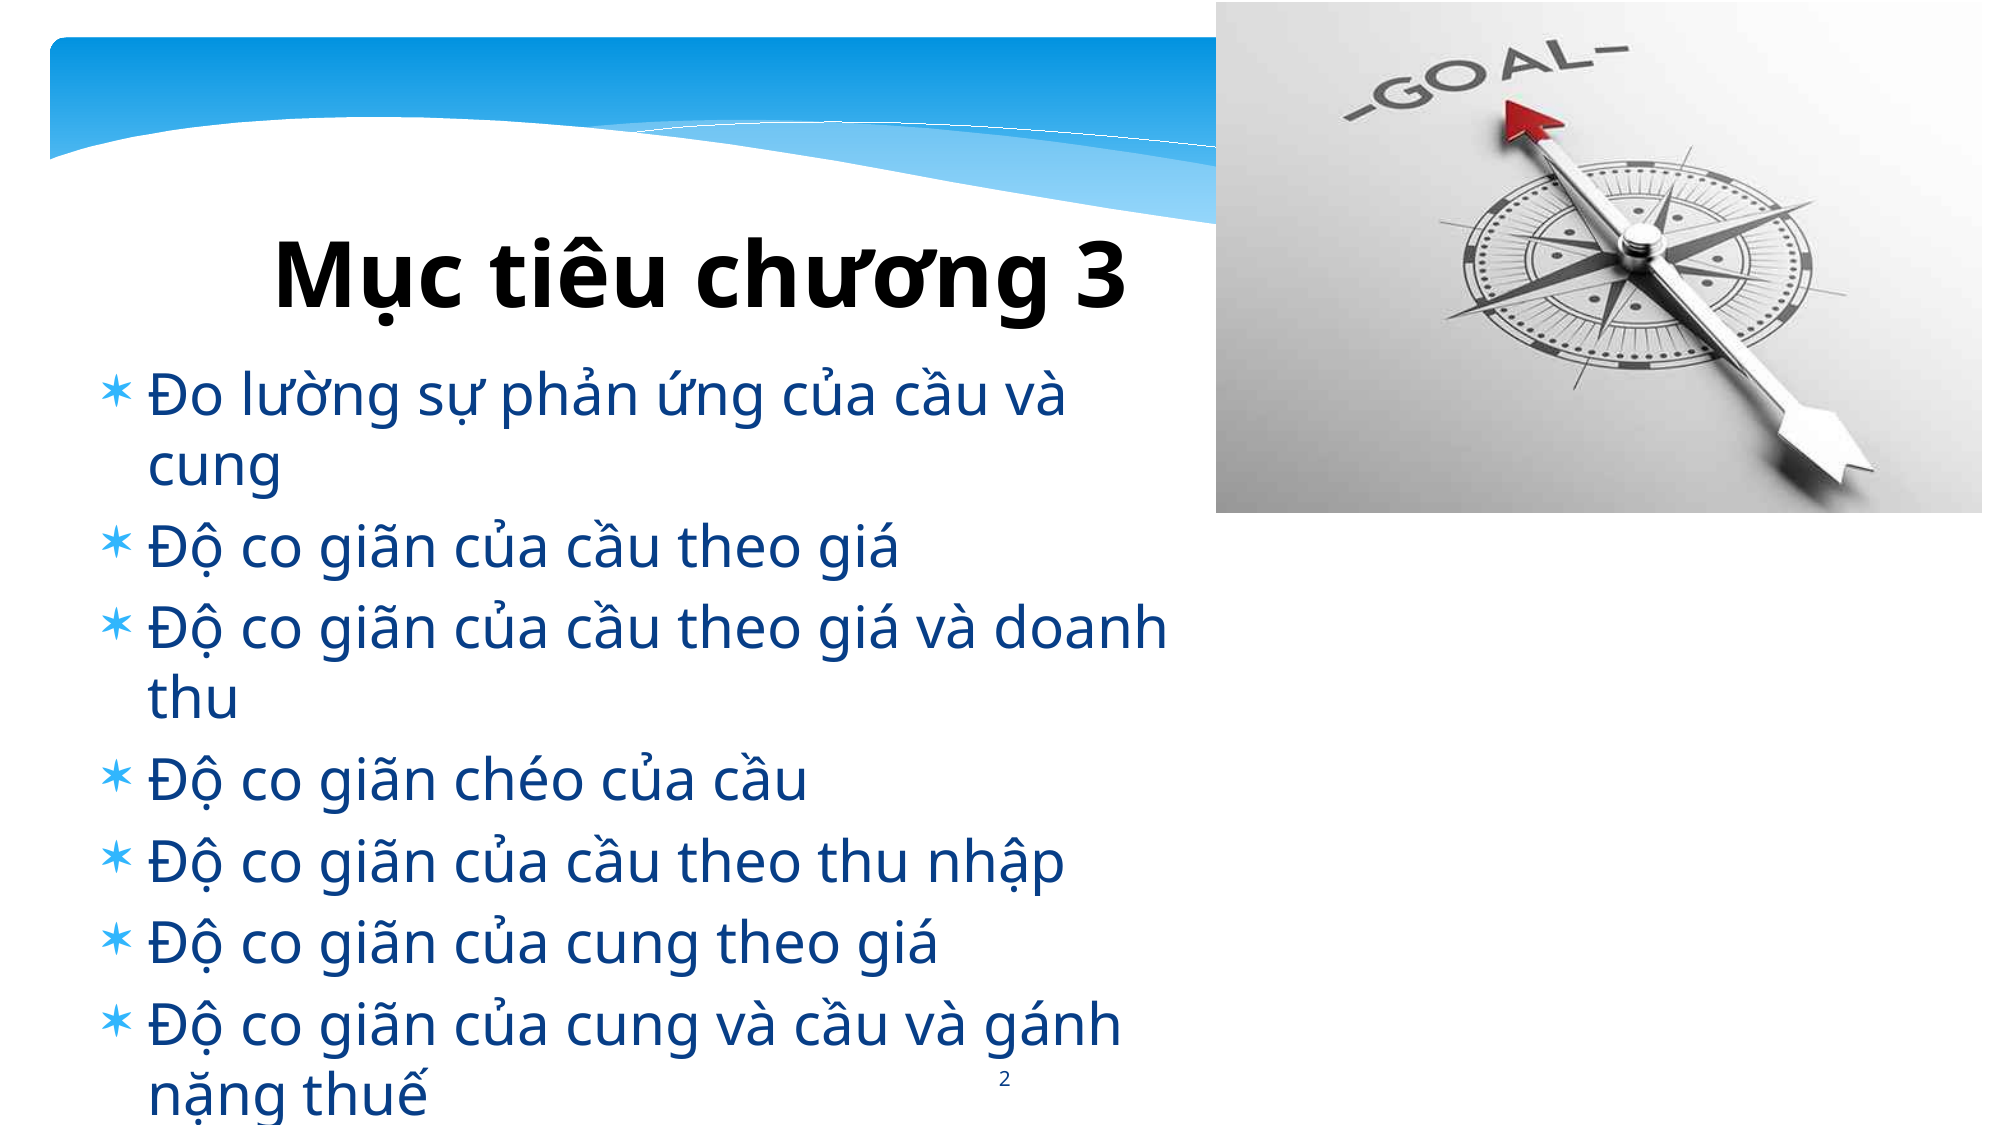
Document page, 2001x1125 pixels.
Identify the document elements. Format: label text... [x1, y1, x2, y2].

picture [1216, 2, 1982, 513]
slide_number 2 [877, 1050, 1132, 1110]
text_box Đo lường sự phản ứng của cầu và cung Độ co giãn của cầu theo giá Độ co giãn của cầu theo giá và doanh thu Độ co giãn chéo của cầu Độ co giãn của cầu theo thu nhập Độ co giãn của cung theo giá Độ co giãn của cung và cầu và gánh nặng thuế [87, 349, 1217, 1050]
text_box Mục tiêu chương 3 [0, 208, 1210, 415]
